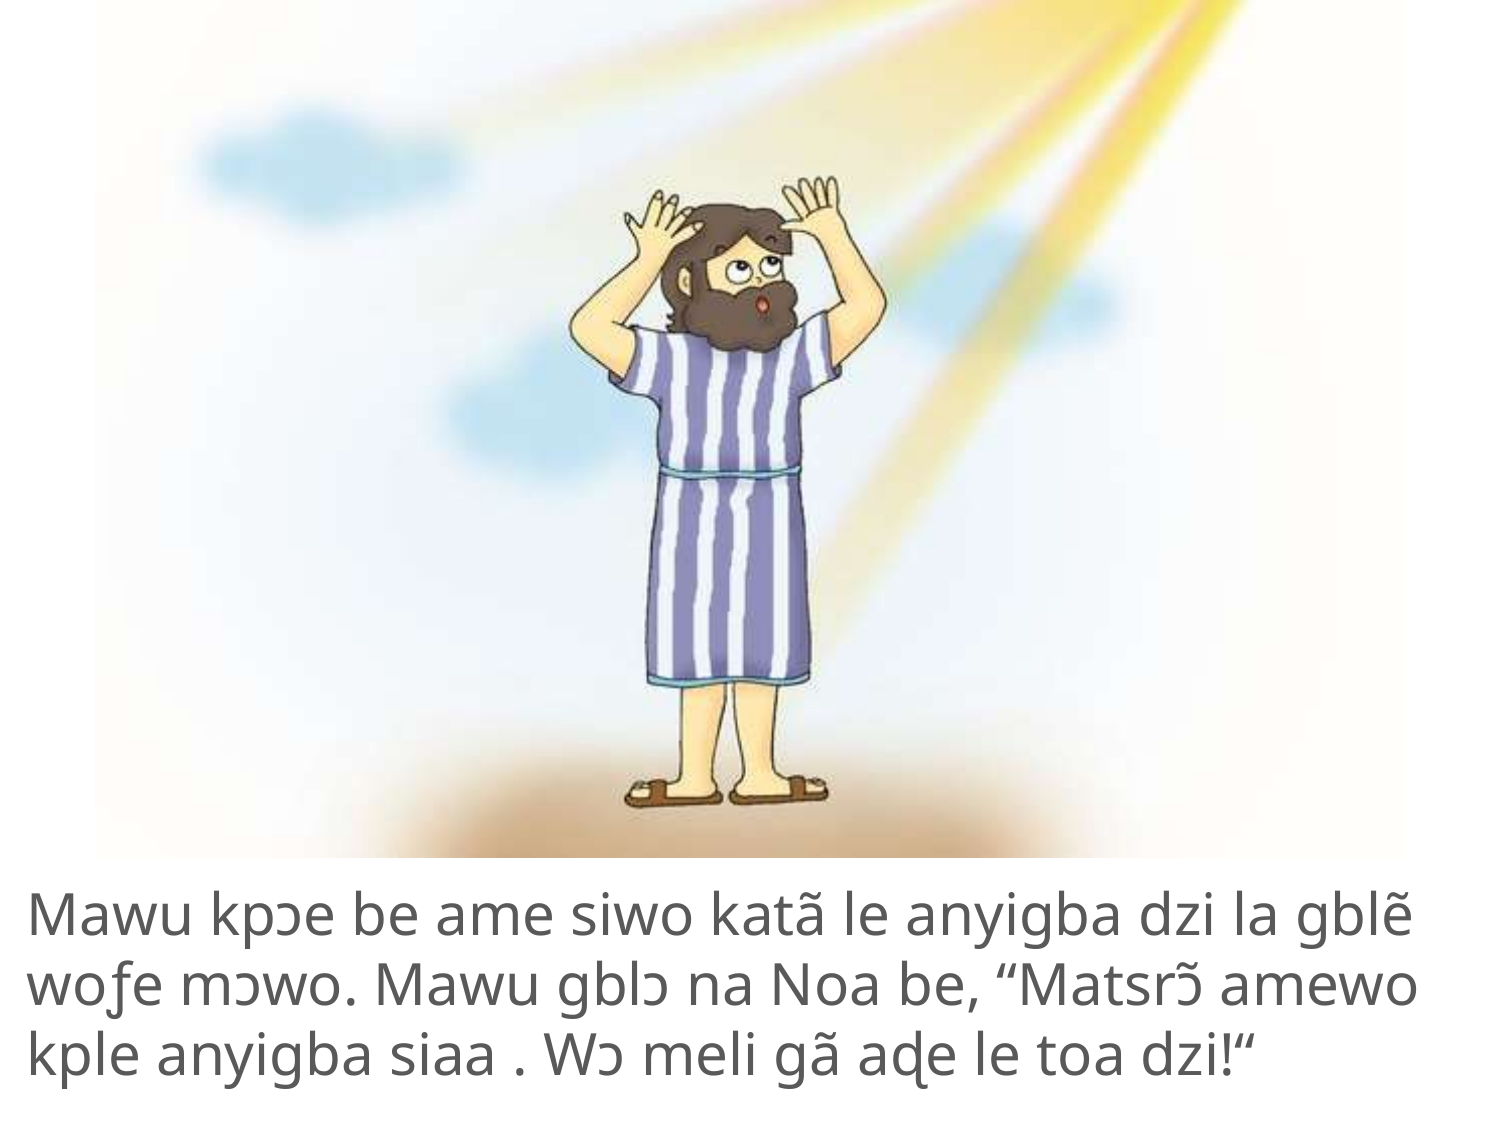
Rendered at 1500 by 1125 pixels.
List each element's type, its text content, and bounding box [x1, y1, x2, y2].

text_box Mawu kpɔe be ame siwo katã le anyigba dzi la gblẽ woƒe mɔwo. Mawu gblɔ na Noa be, “Matsrɔ̃ amewo kple anyigba siaa . Wɔ meli gã aɖe le toa dzi!“ [11, 869, 1483, 1095]
picture [94, 0, 1405, 858]
